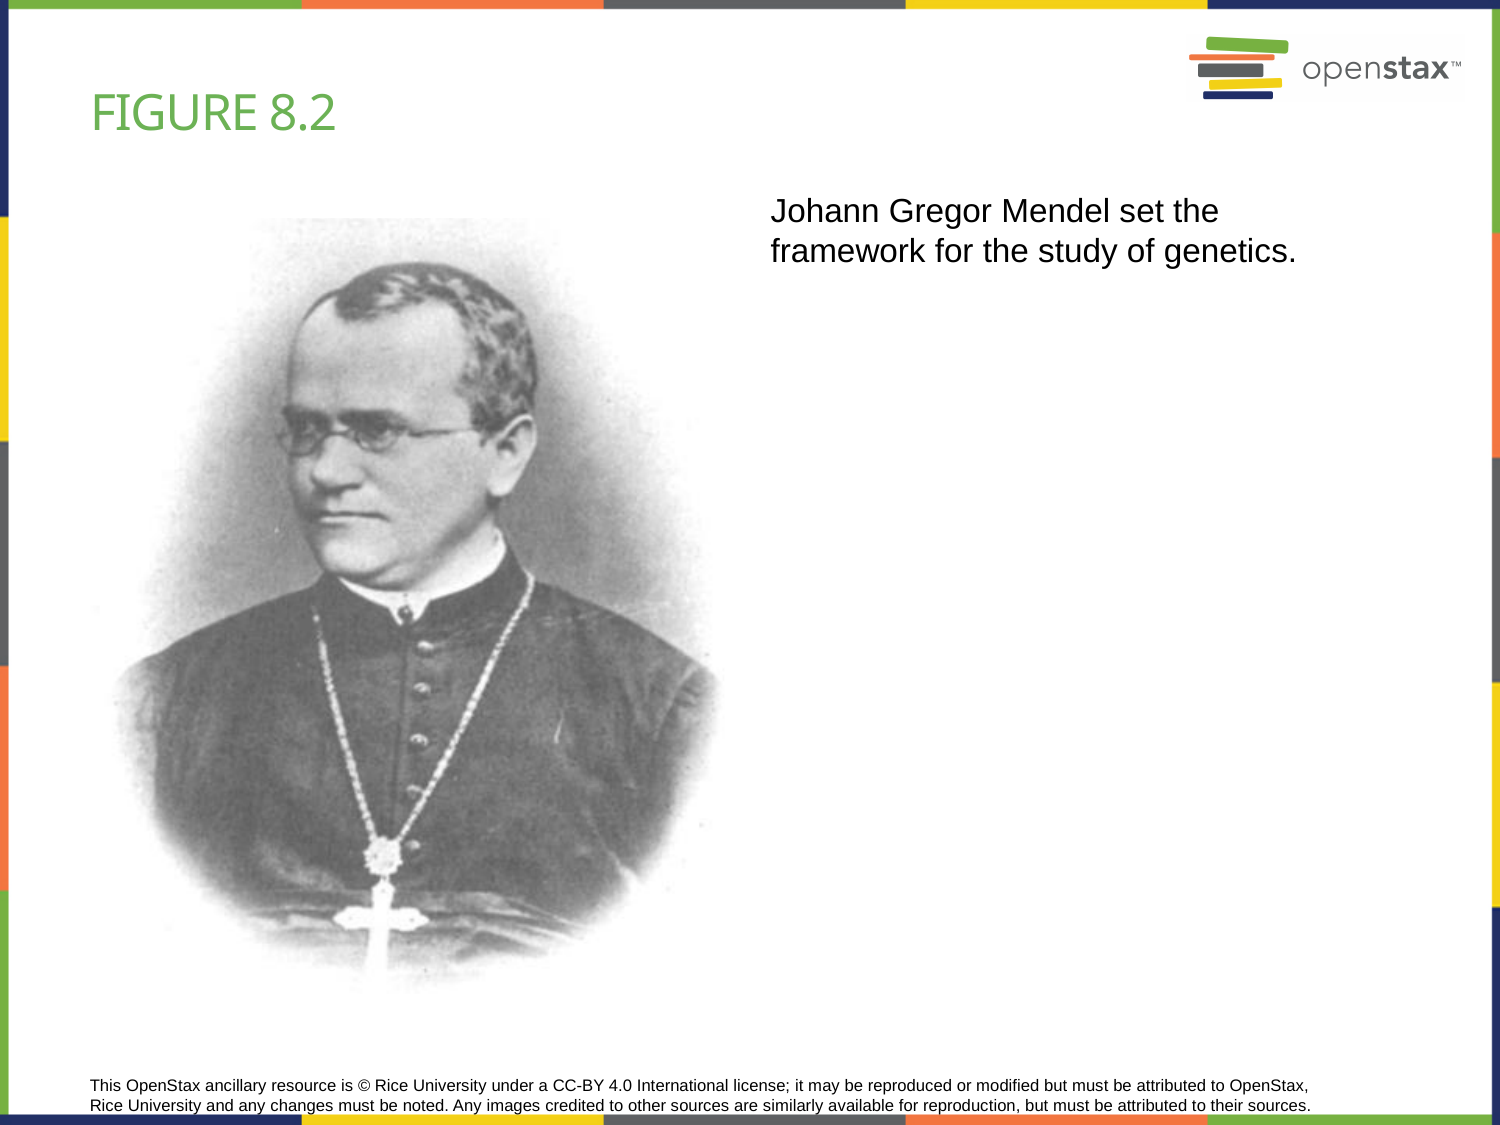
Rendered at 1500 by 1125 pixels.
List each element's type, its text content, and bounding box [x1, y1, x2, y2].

list Johann Gregor Mendel set the framework for the study of genetics. [755, 181, 1398, 1045]
title Figure 8.2 [75, 39, 1398, 148]
picture [0, 0, 1500, 1125]
text_box This OpenStax ancillary resource is © Rice University under a CC-BY 4.0 International license; it may be reproduced or modified but must be attributed to OpenStax, Rice University and any changes must be noted. Any images credited to other sources are similarly available for reproduction, but must be attributed to their sources. [75, 1067, 1336, 1114]
